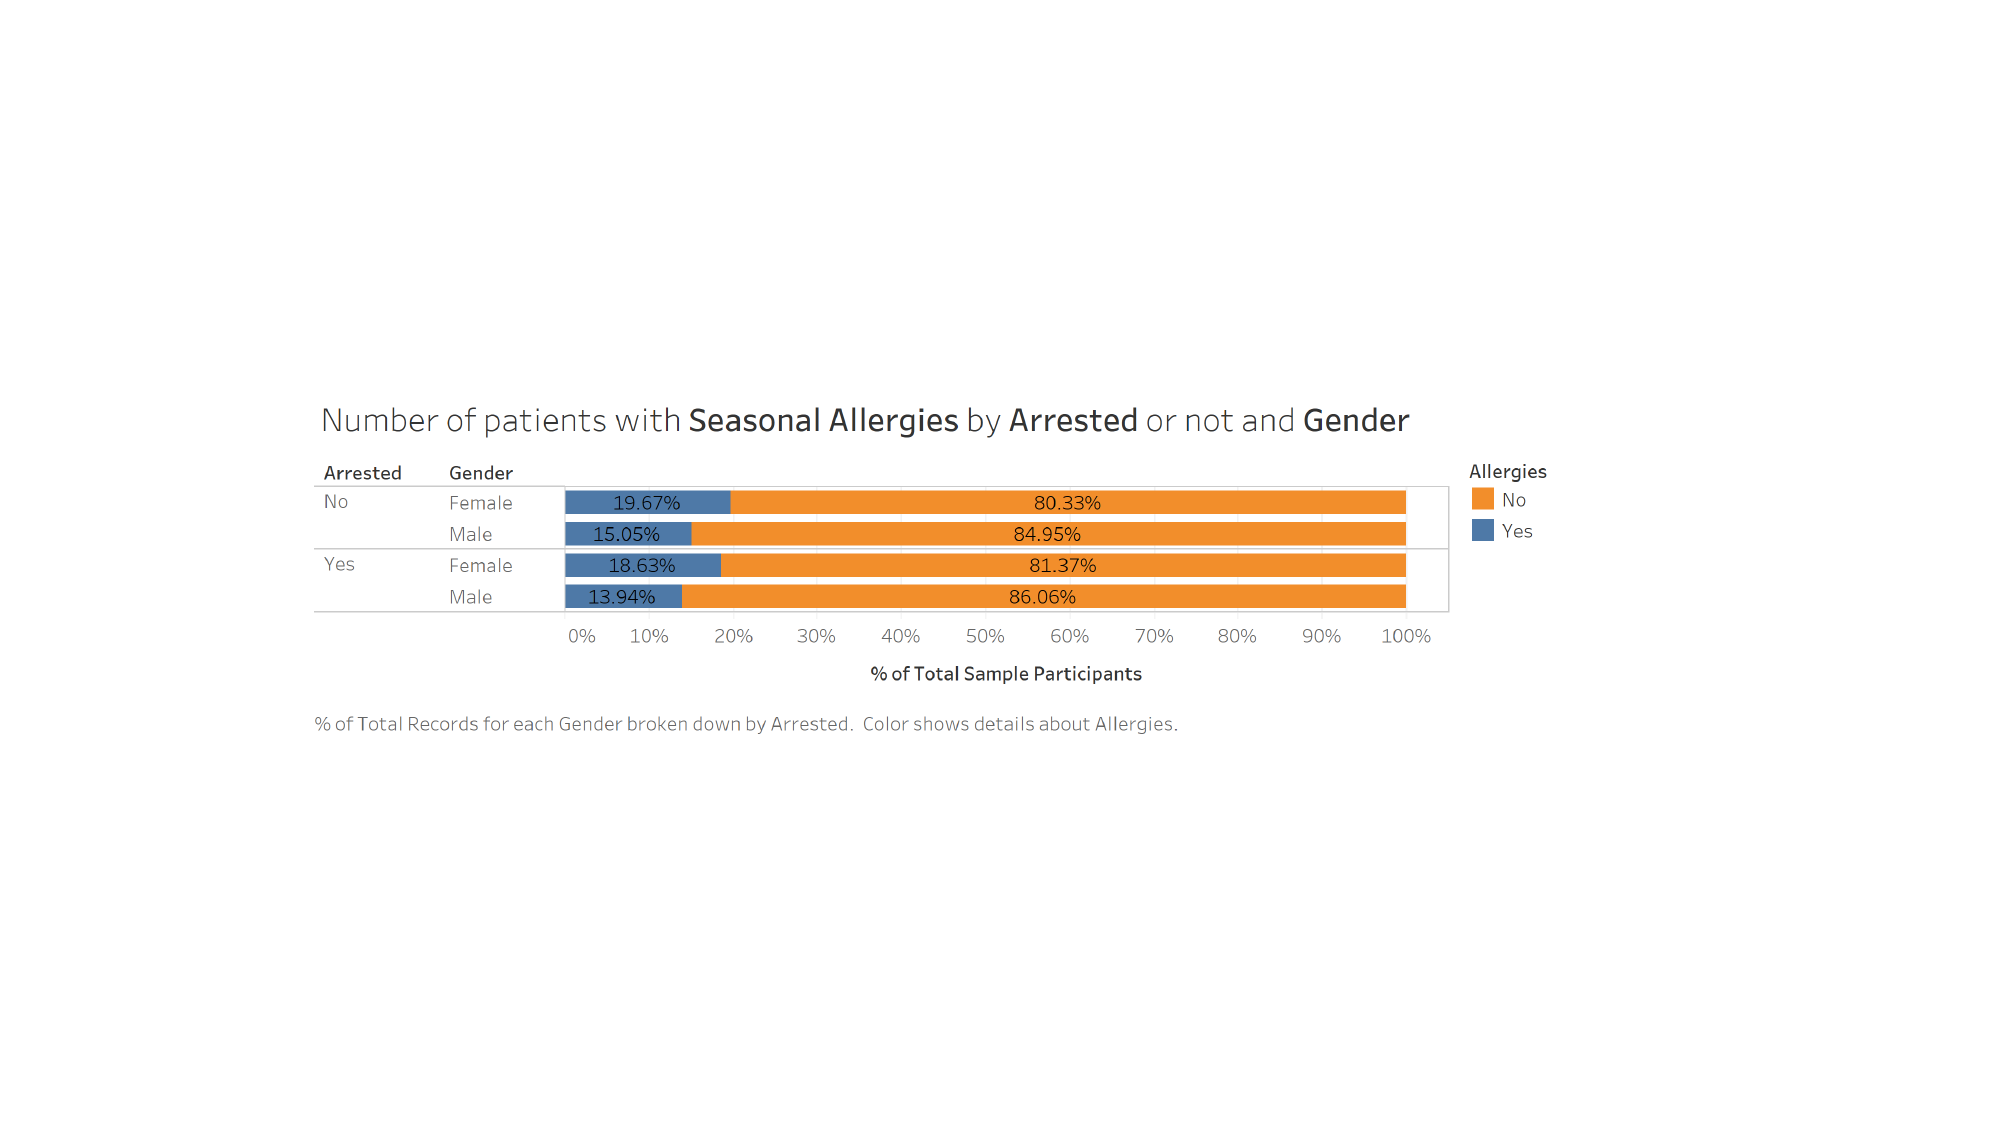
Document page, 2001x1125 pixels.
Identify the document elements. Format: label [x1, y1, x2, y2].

picture [314, 387, 1686, 738]
